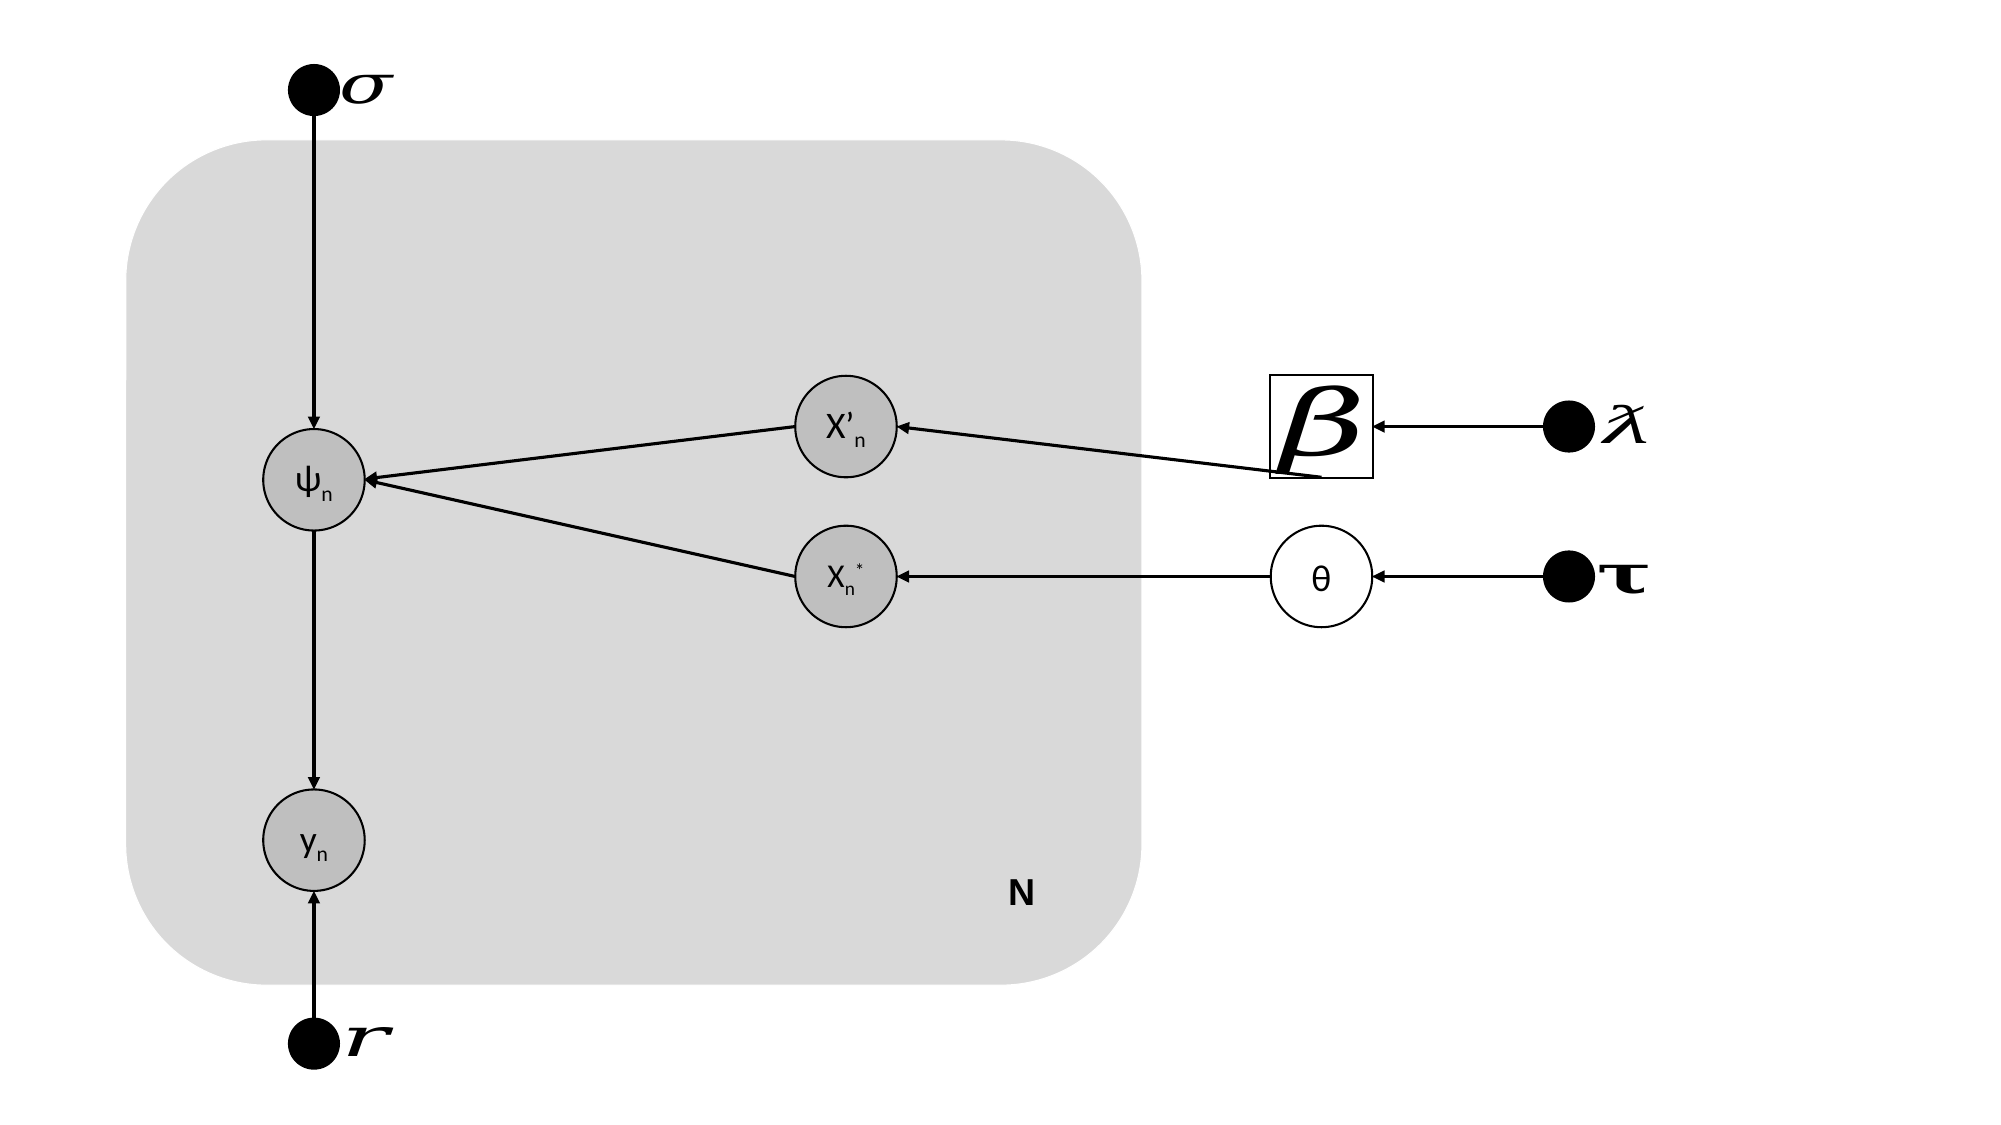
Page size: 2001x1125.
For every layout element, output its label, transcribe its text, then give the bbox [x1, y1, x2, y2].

text_box [315, 139, 1143, 463]
text_box N [993, 860, 1094, 921]
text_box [364, 479, 796, 577]
text_box Xn* [794, 524, 898, 629]
text_box [796, 429, 1143, 575]
text_box [1543, 400, 1596, 453]
text_box yn [262, 788, 366, 892]
text_box [287, 1017, 341, 1070]
text_box [287, 63, 341, 116]
text_box [125, 139, 312, 986]
text_box X’n [794, 374, 898, 479]
text_box [1543, 550, 1596, 603]
text_box ψn [262, 428, 364, 532]
text_box [315, 497, 1143, 986]
text_box θ [1269, 524, 1374, 629]
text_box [364, 426, 796, 479]
